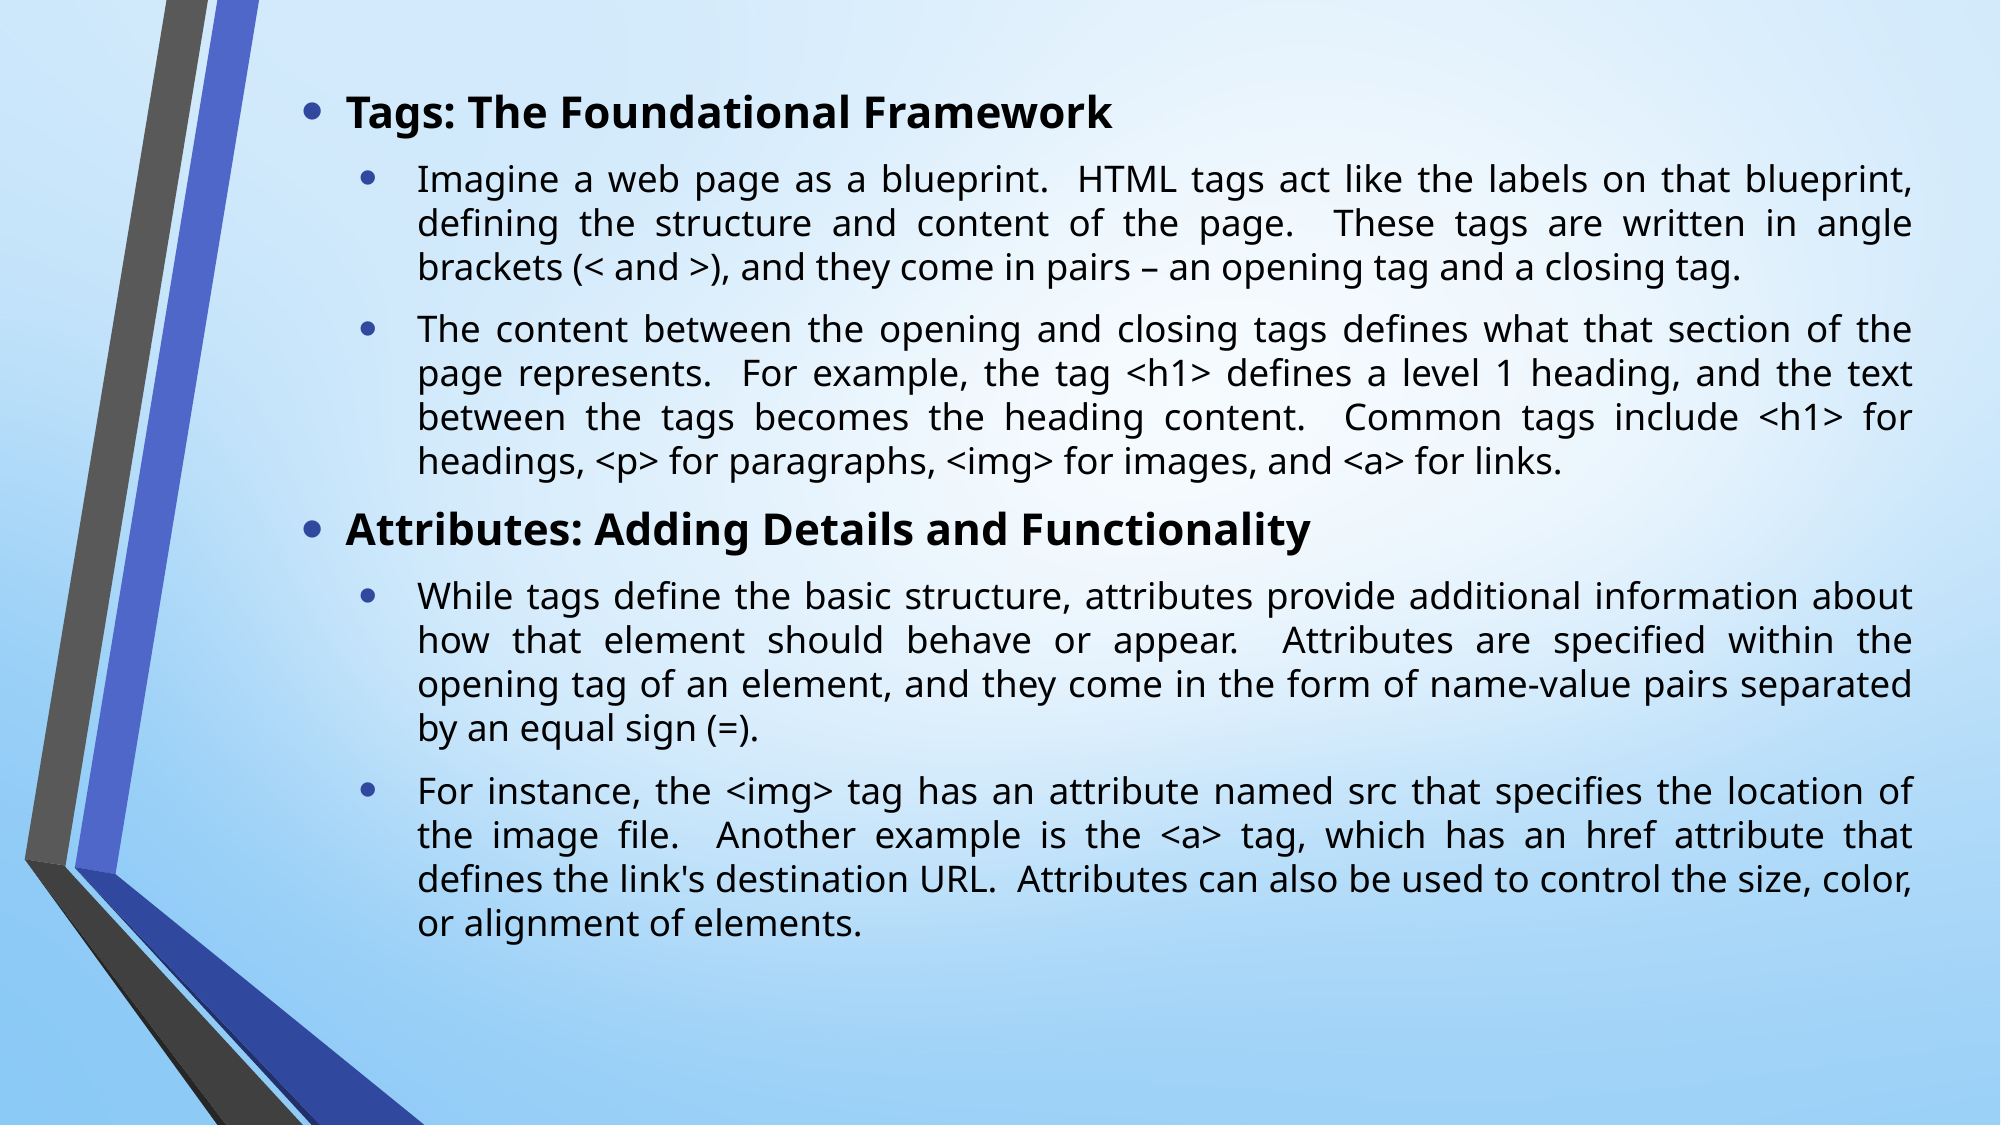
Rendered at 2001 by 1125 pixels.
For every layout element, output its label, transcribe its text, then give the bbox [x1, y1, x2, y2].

list Tags: The Foundational Framework Imagine a web page as a blueprint. HTML tags act like the labels on that blueprint, defining the structure and content of the page. These tags are written in angle brackets (< and >), and they come in pairs – an opening tag and a closing tag. The content between the opening and closing tags defines what that section of the page represents. For example, the tag <h1> defines a level 1 heading, and the text between the tags becomes the heading content. Common tags include <h1> for headings, <p> for paragraphs, <img> for images, and <a> for links. Attributes: Adding Details and Functionality While tags define the basic structure, attributes provide additional information about how that element should behave or appear. Attributes are specified within the opening tag of an element, and they come in the form of name-value pairs separated by an equal sign (=). For instance, the <img> tag has an attribute named src that specifies the location of the image file. Another example is the <a> tag, which has an href attribute that defines the link's destination URL. Attributes can also be used to control the size, color, or alignment of elements. [286, 73, 1930, 955]
